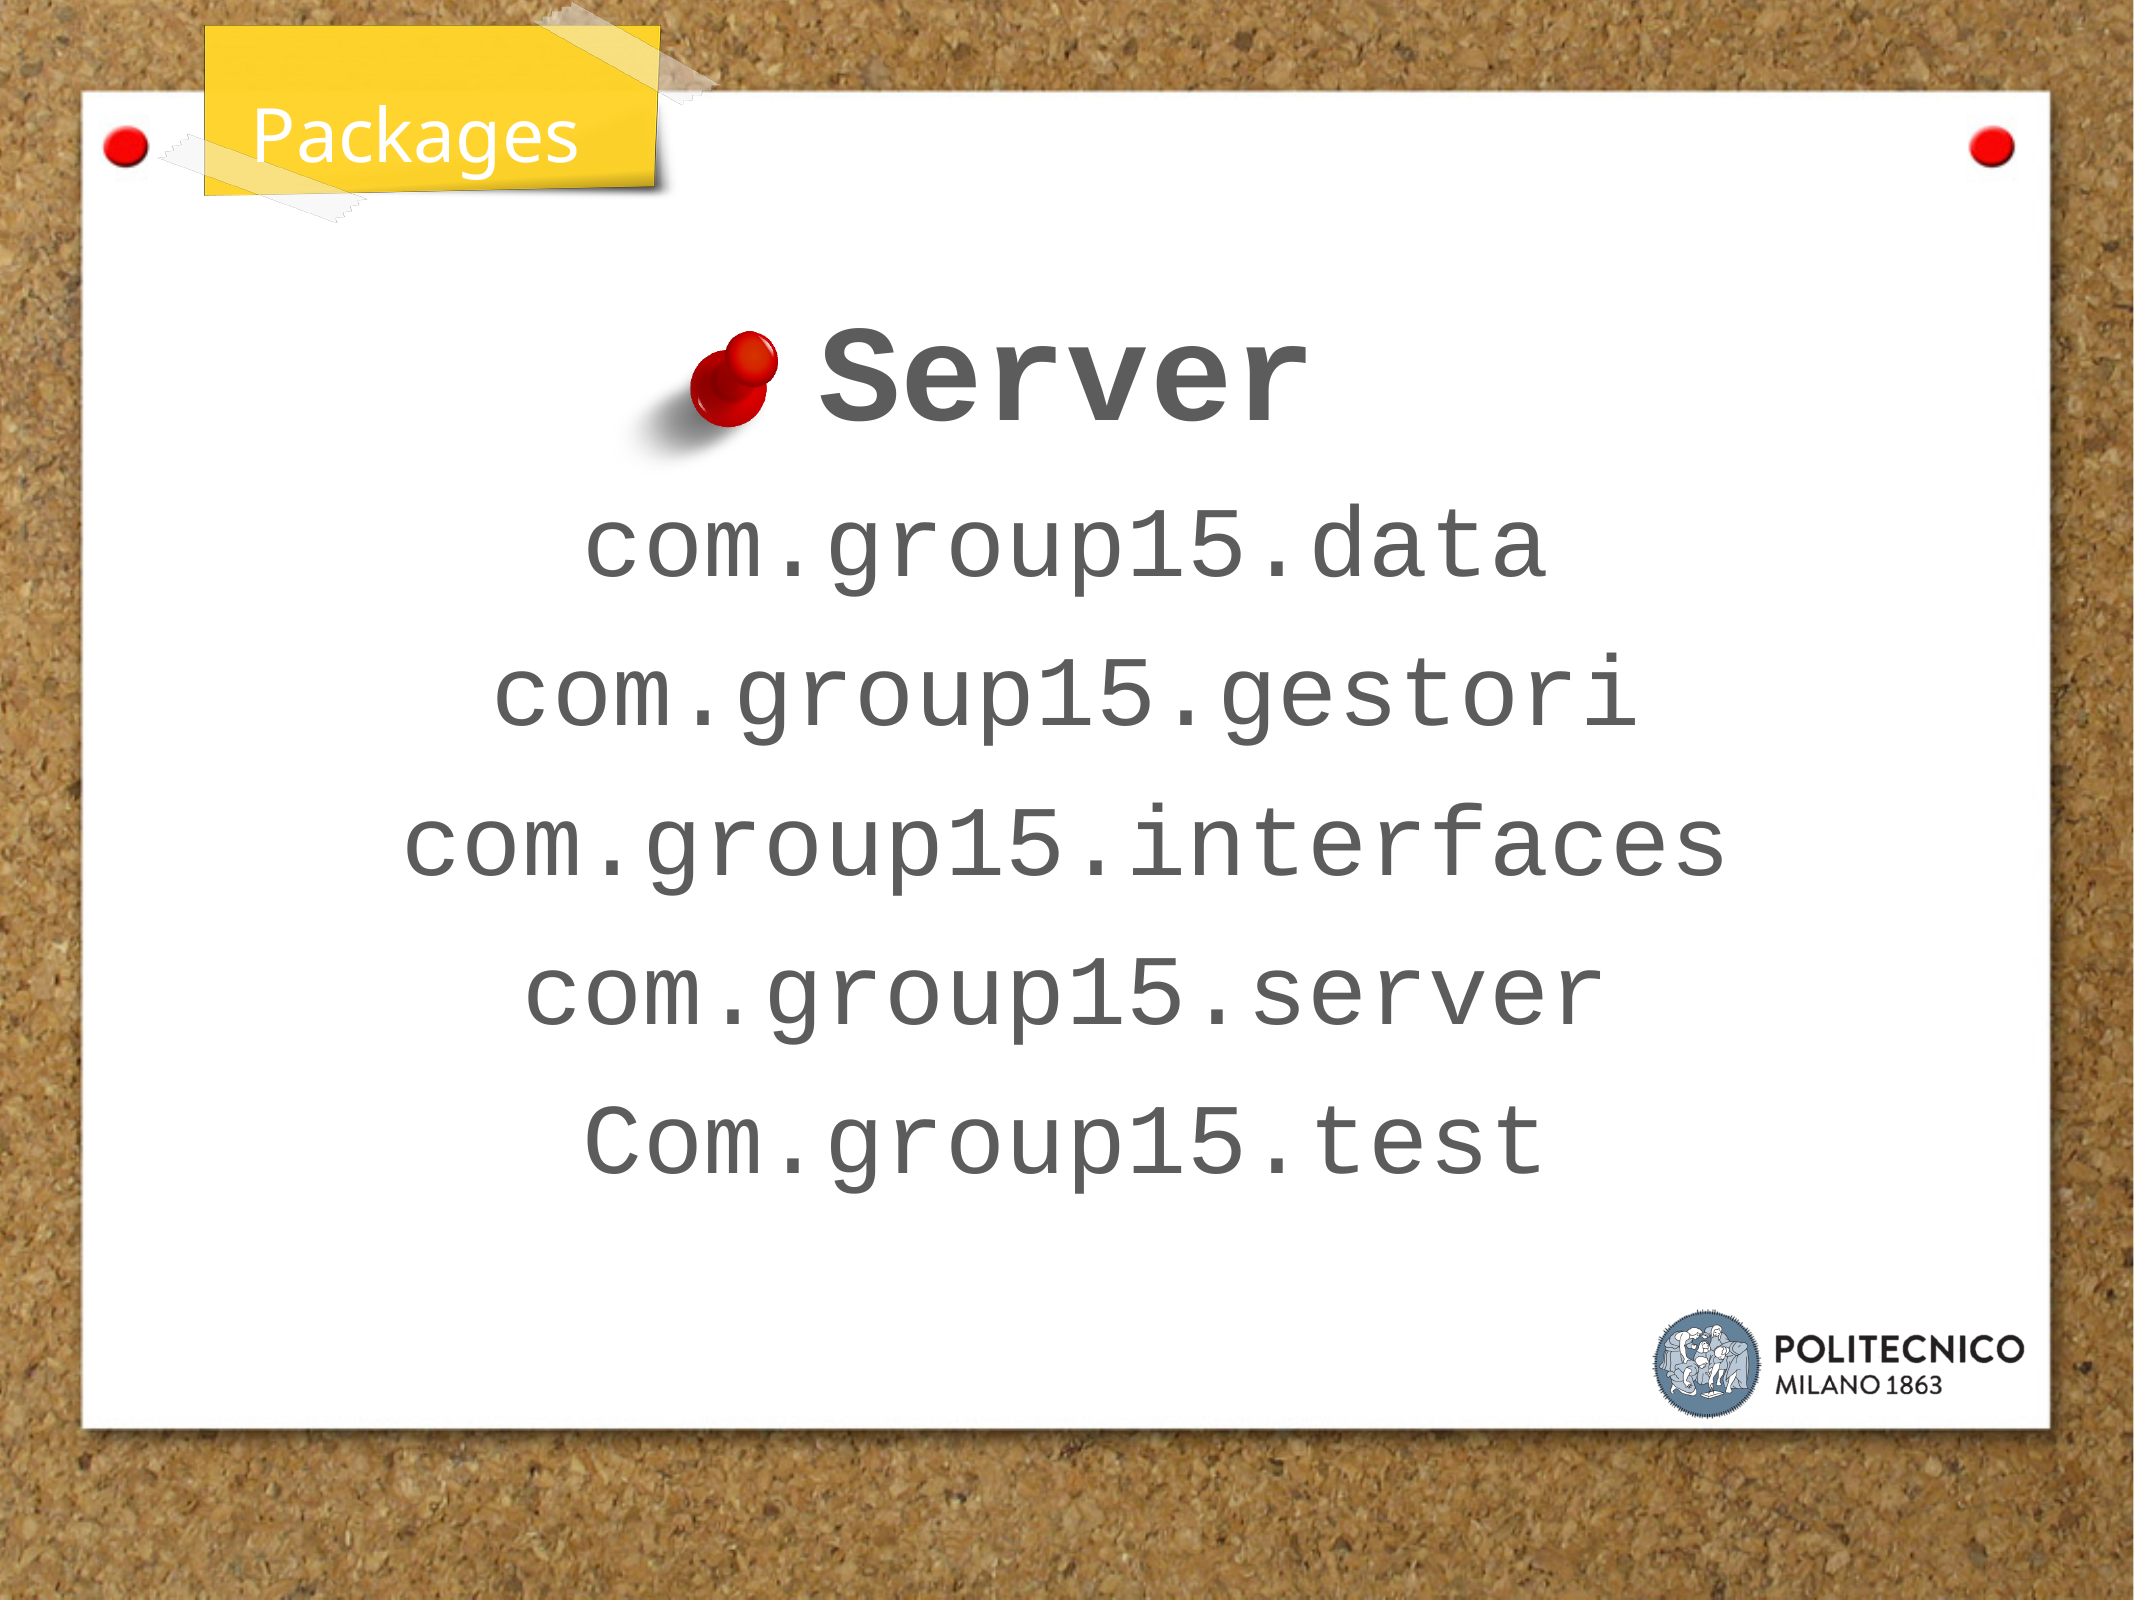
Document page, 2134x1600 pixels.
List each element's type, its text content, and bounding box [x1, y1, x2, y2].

picture [0, 0, 2134, 1600]
text_box Server com.group15.data com.group15.gestori com.group15.interfaces com.group15.server Com.group15.test [85, 274, 2049, 1202]
